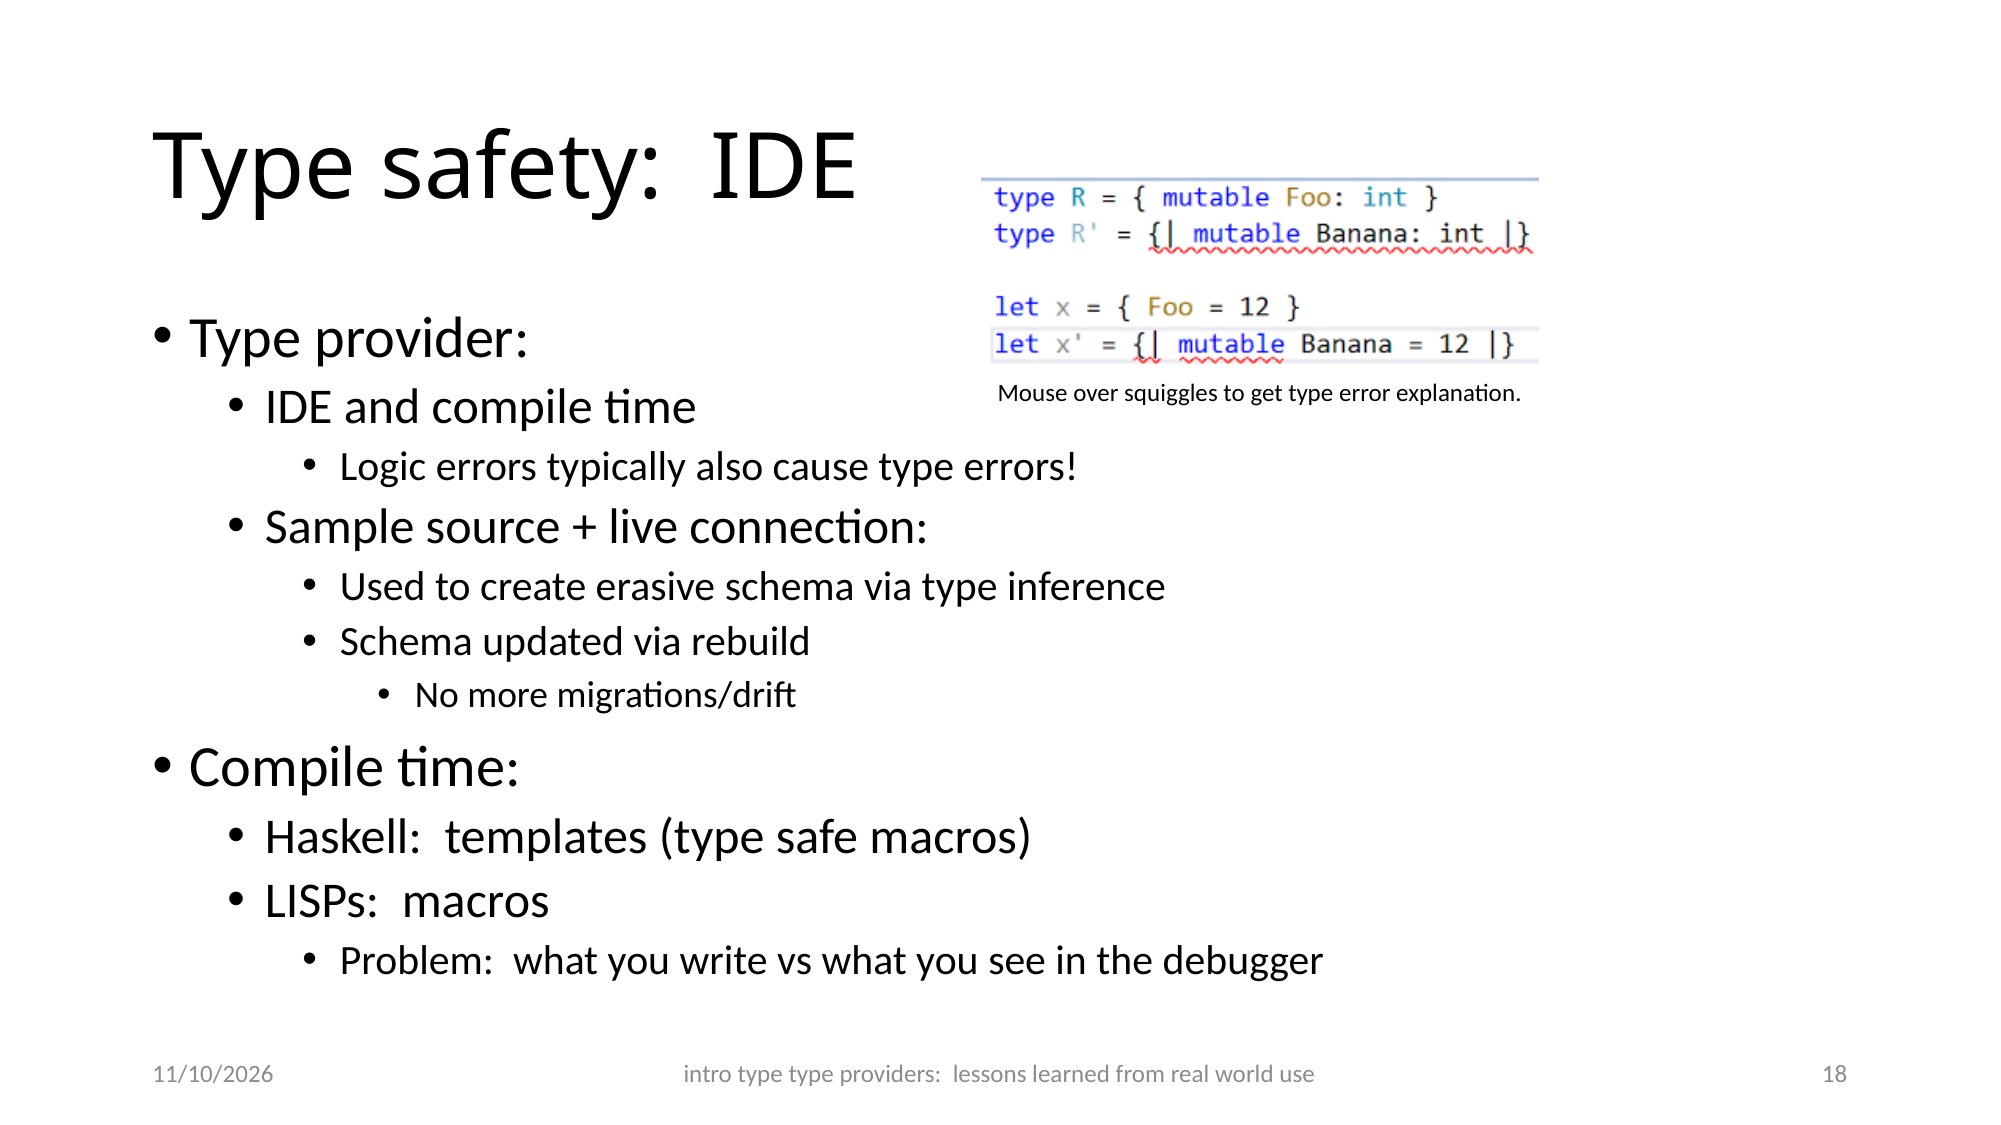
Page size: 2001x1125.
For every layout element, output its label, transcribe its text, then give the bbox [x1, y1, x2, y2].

picture [981, 177, 1539, 400]
title Type safety: IDE [137, 59, 1863, 278]
footer intro type type providers: lessons learned from real world use [662, 1042, 1338, 1103]
text_box Mouse over squiggles to get type error explanation. [954, 368, 1566, 414]
list Type provider: IDE and compile time Logic errors typically also cause type errors! Sample source + live connection: Used to create erasive schema via type inference Schema updated via rebuild No more migrations/drift Compile time: Haskell: templates (type safe macros) LISPs: macros Problem: what you write vs what you see in the debugger [137, 299, 1863, 1014]
slide_number 18 [1412, 1042, 1863, 1103]
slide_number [137, 1042, 588, 1103]
